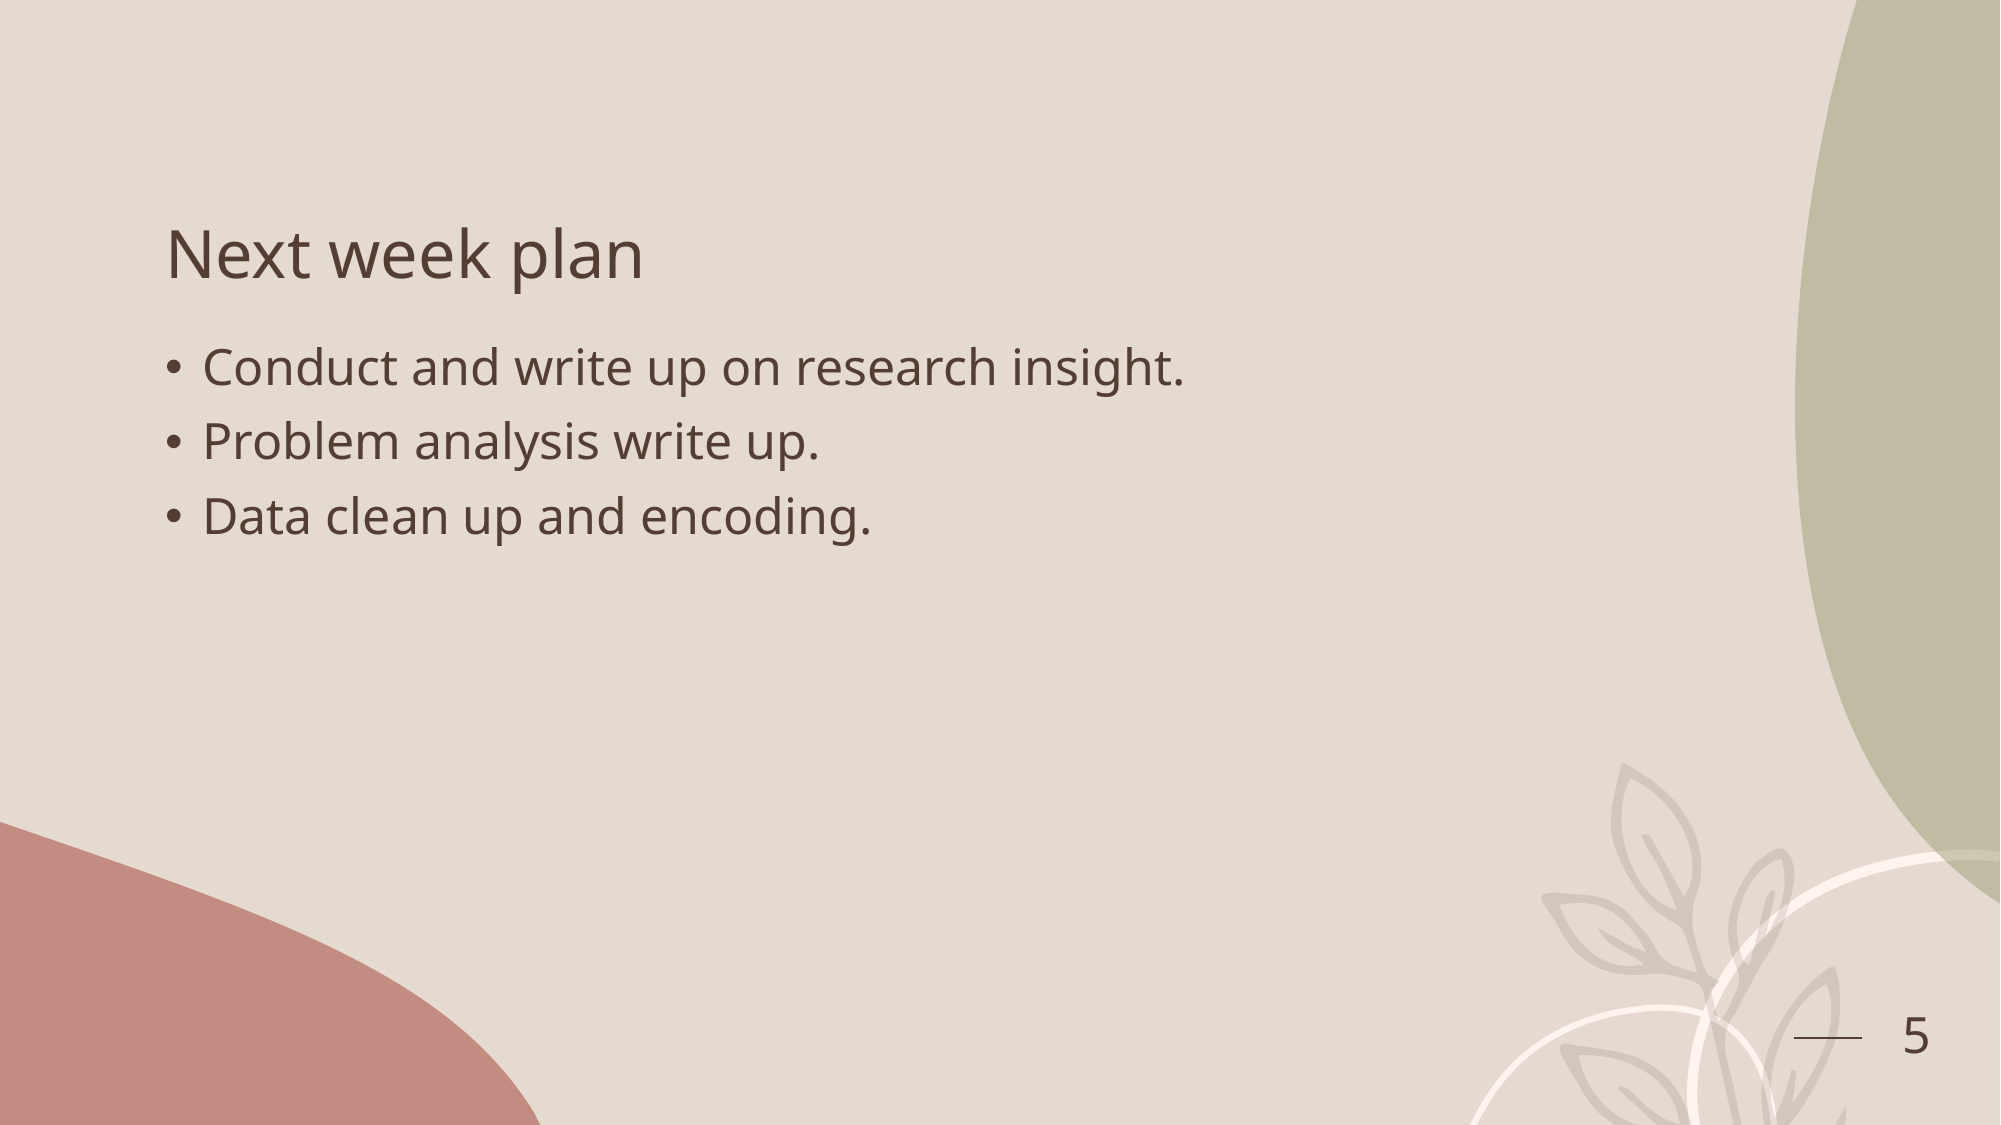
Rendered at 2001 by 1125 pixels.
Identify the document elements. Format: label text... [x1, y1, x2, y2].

slide_number 5 [1862, 964, 1971, 1112]
list Conduct and write up on research insight. Problem analysis write up. Data clean up and encoding. [150, 334, 1323, 886]
title Next week plan [150, 149, 1386, 300]
